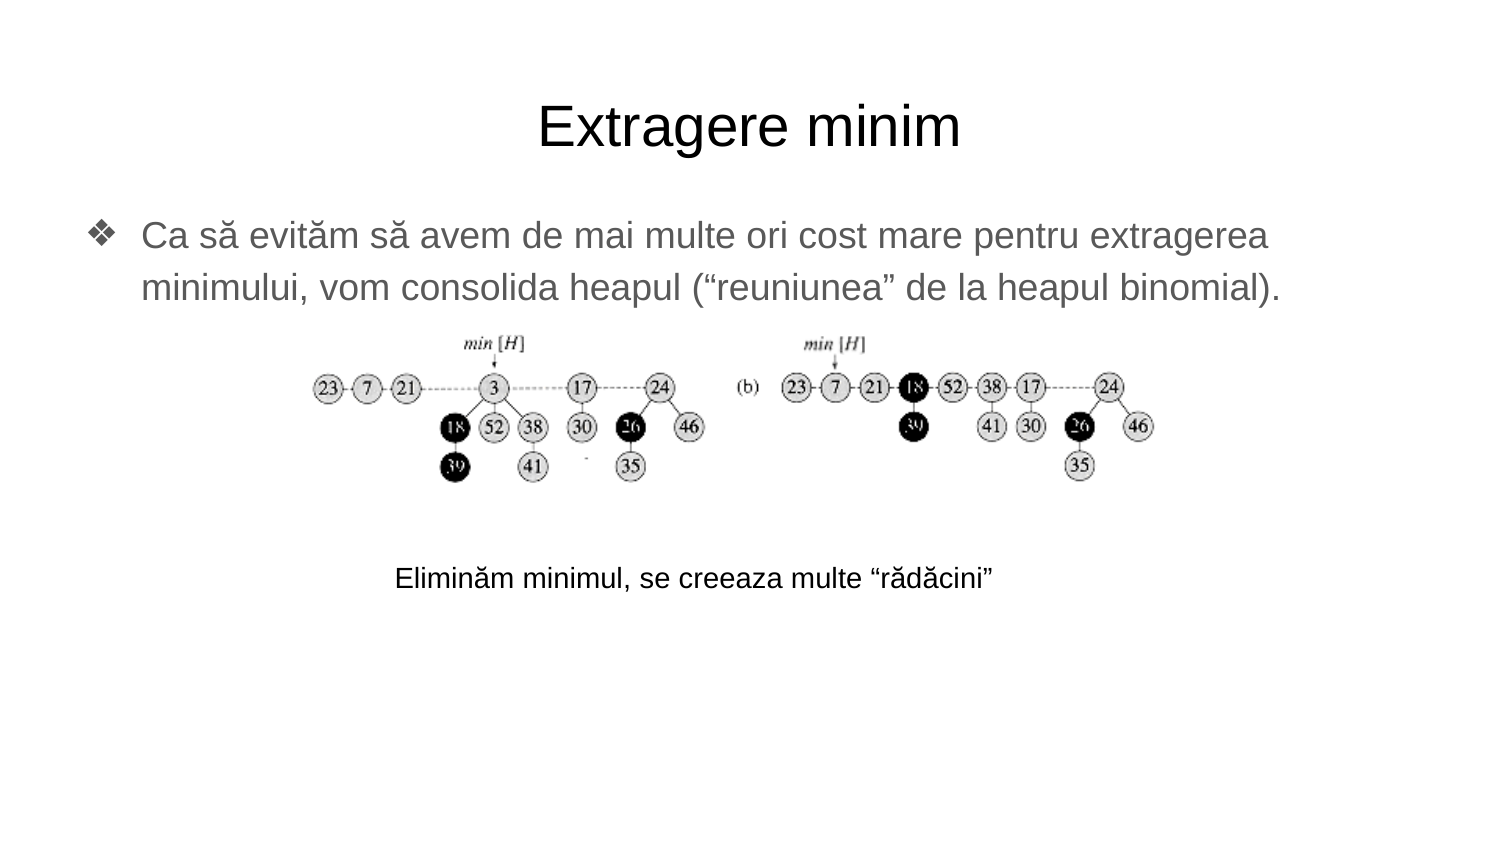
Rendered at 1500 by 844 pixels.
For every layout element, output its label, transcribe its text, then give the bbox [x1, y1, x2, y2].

title Extragere minim [51, 72, 1449, 167]
list Ca să evităm să avem de mai multe ori cost mare pentru extragerea minimului, vom consolida heapul (“reuniunea” de la heapul binomial). [51, 189, 1449, 750]
picture [291, 326, 1209, 506]
text_box Eliminăm minimul, se creeaza multe “rădăcini” [379, 544, 1100, 639]
